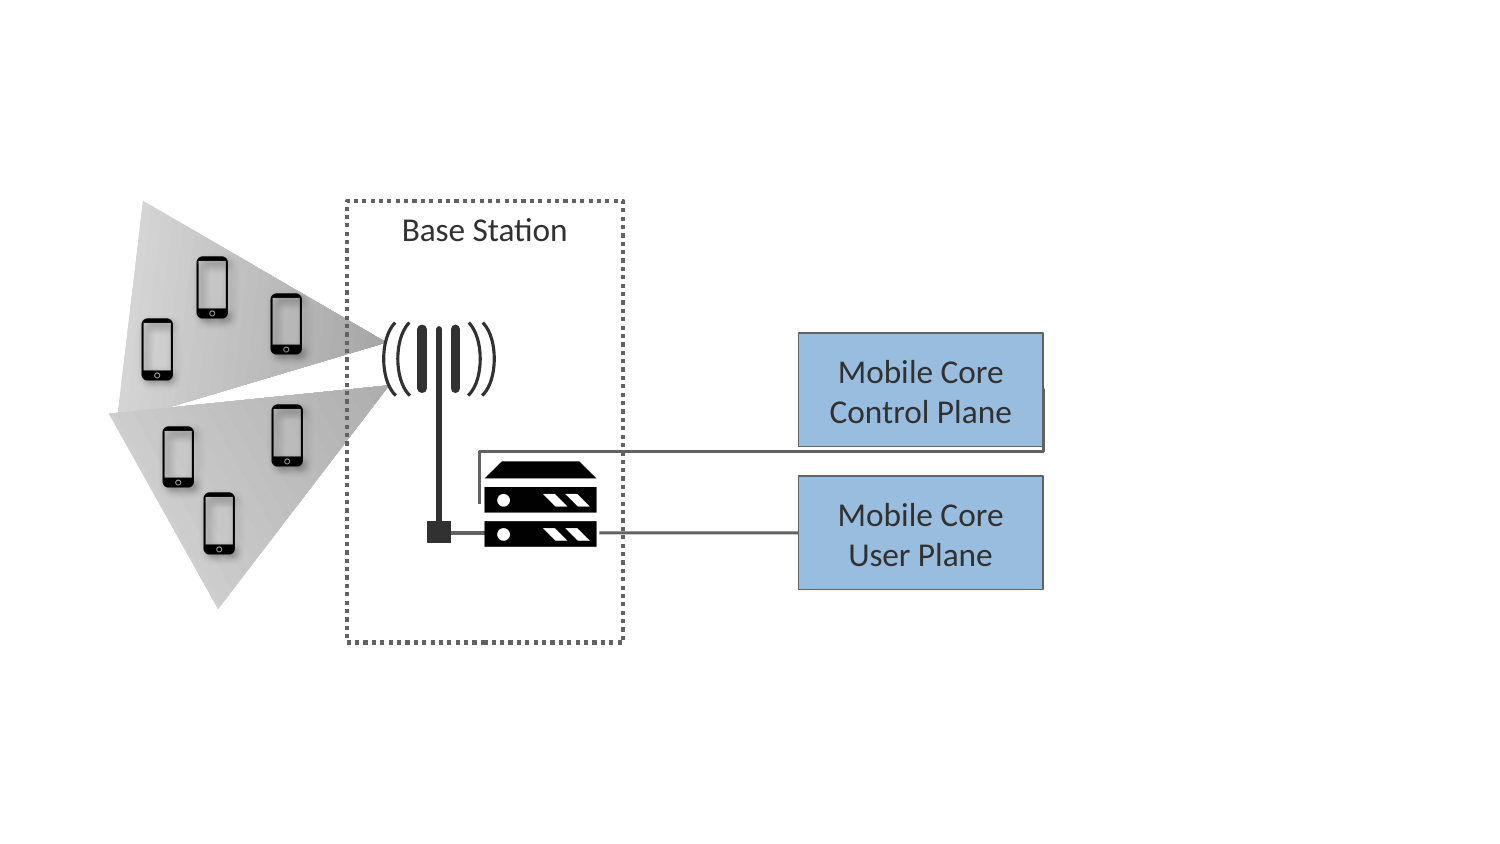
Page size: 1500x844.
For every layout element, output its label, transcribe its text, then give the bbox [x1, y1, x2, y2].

picture [161, 425, 196, 489]
picture [270, 404, 305, 468]
text_box Mobile Core User Plane [798, 475, 1044, 590]
text_box Mobile Core Control Plane [798, 332, 1044, 447]
picture [479, 455, 602, 552]
picture [202, 492, 237, 555]
text_box Base Station [346, 200, 624, 643]
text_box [383, 318, 495, 543]
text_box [600, 389, 799, 504]
picture [195, 256, 230, 319]
text_box [117, 200, 346, 412]
text_box [108, 388, 346, 610]
picture [269, 292, 304, 356]
picture [139, 318, 175, 381]
